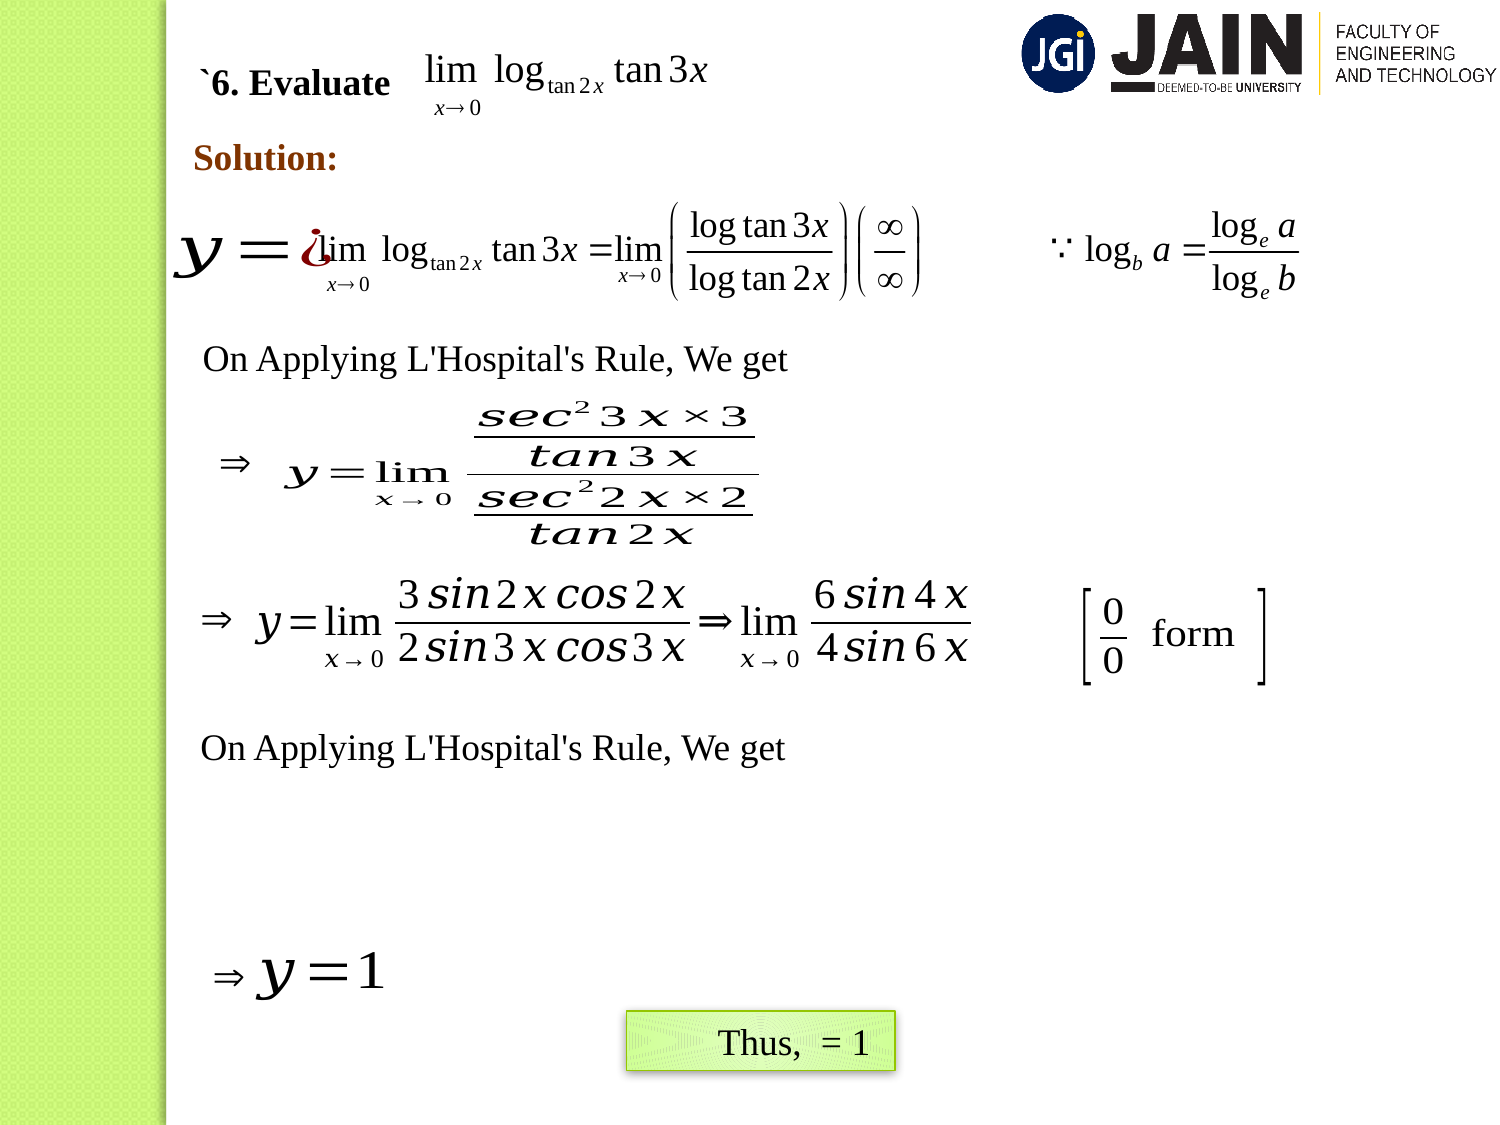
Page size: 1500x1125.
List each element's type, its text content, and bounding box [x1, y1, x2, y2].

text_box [194, 571, 974, 673]
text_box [170, 195, 1306, 308]
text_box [213, 396, 763, 552]
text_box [207, 940, 389, 1002]
text_box On Applying L'Hospital's Rule, We get [187, 326, 804, 386]
text_box Solution: [178, 131, 354, 186]
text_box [182, 42, 718, 124]
text_box On Applying L'Hospital's Rule, We get [185, 715, 802, 776]
picture [1013, 0, 1500, 113]
